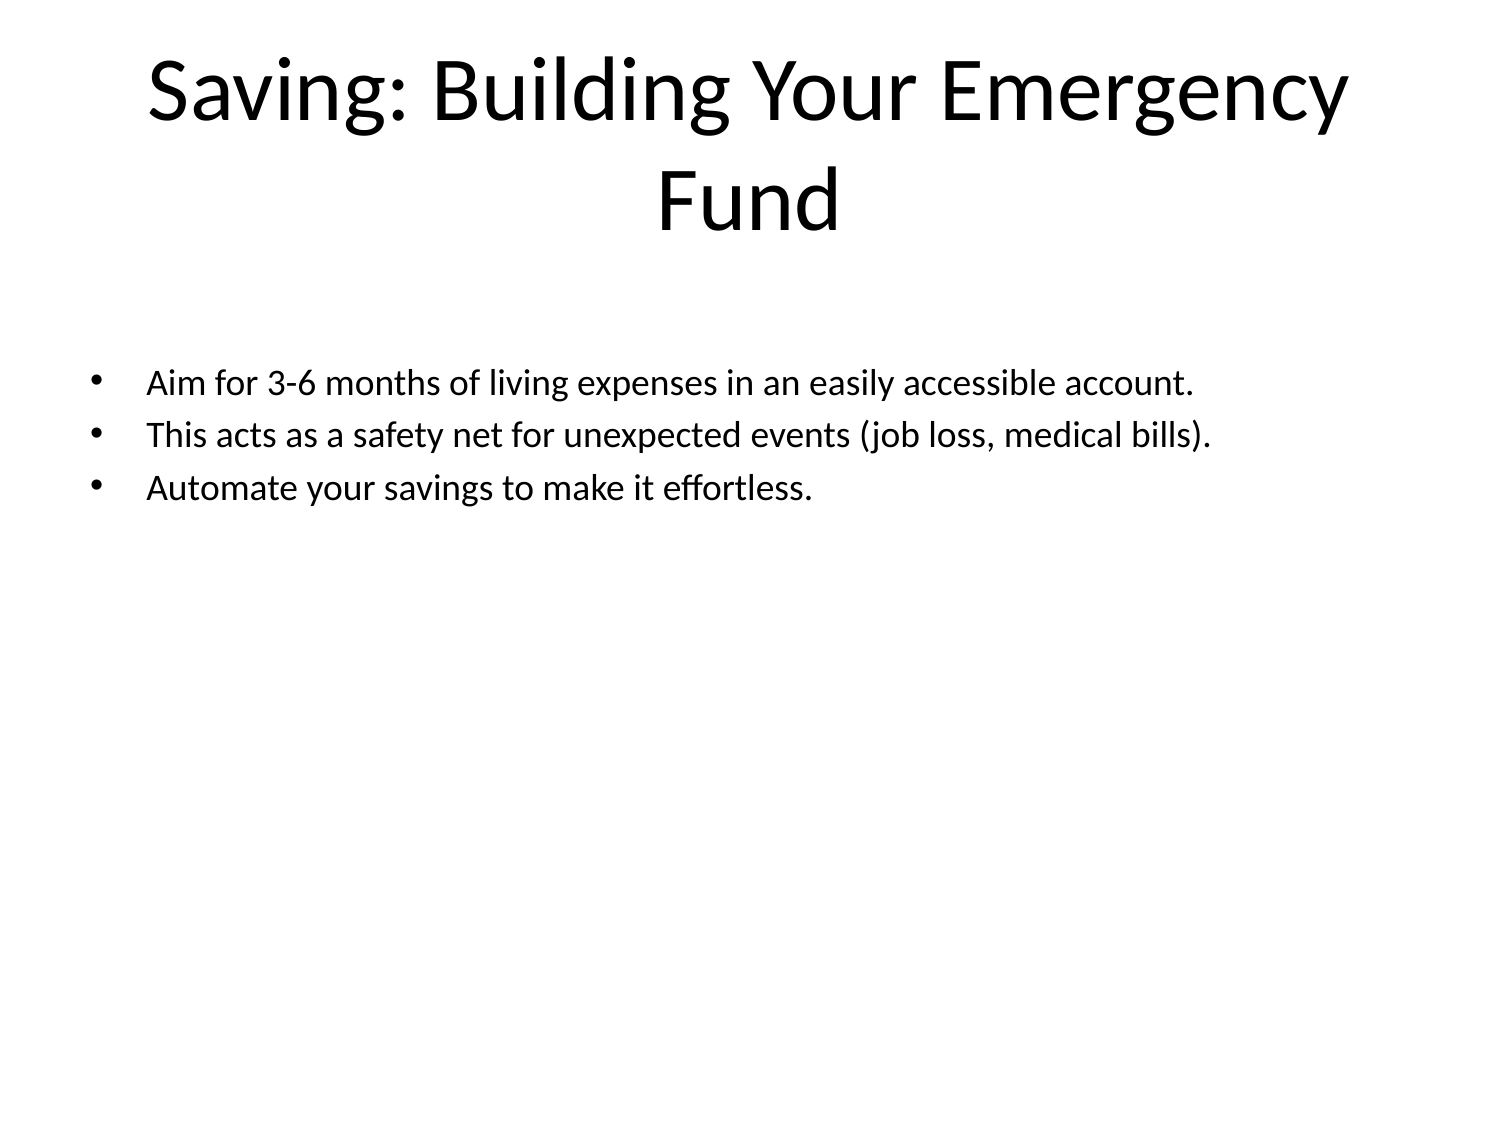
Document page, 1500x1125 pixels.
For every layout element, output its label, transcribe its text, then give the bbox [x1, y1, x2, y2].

title Saving: Building Your Emergency Fund [75, 45, 1425, 233]
list Aim for 3-6 months of living expenses in an easily accessible account. This acts as a safety net for unexpected events (job loss, medical bills). Automate your savings to make it effortless. [75, 262, 1425, 1005]
